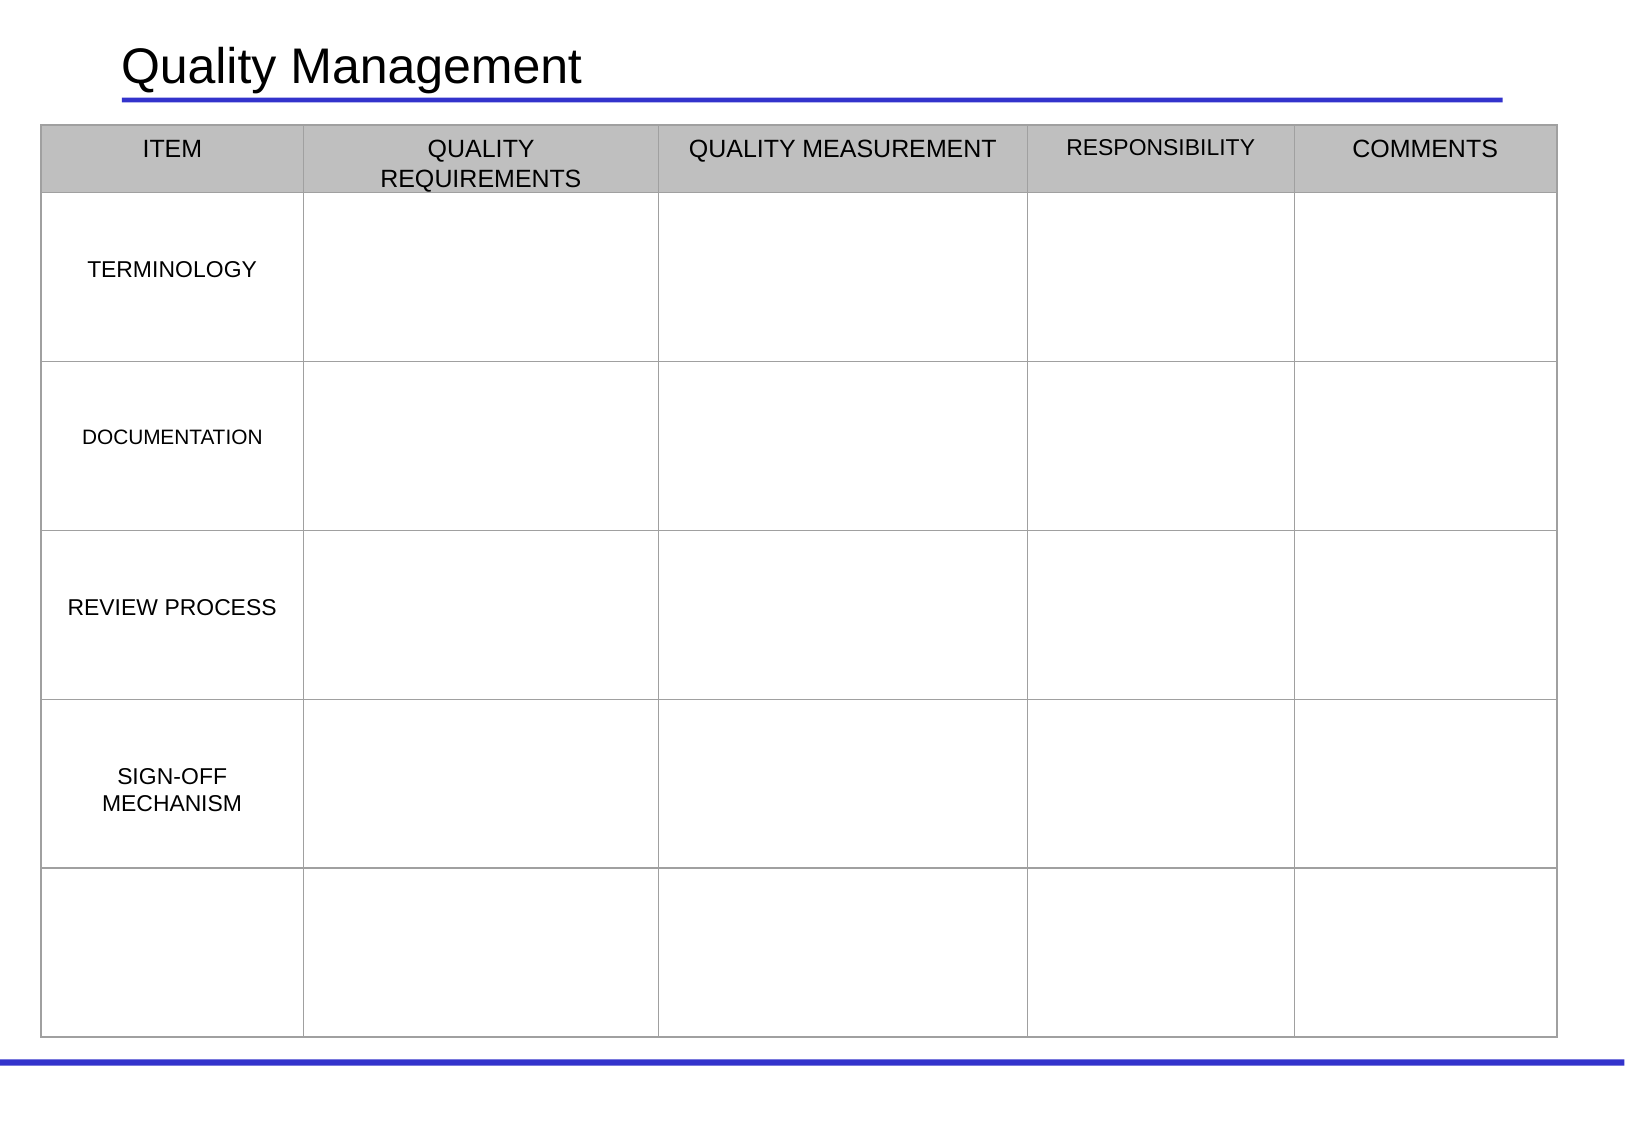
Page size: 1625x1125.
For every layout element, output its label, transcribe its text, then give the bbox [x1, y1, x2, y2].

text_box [40, 124, 1557, 1038]
text_box Quality Management [106, 26, 598, 101]
